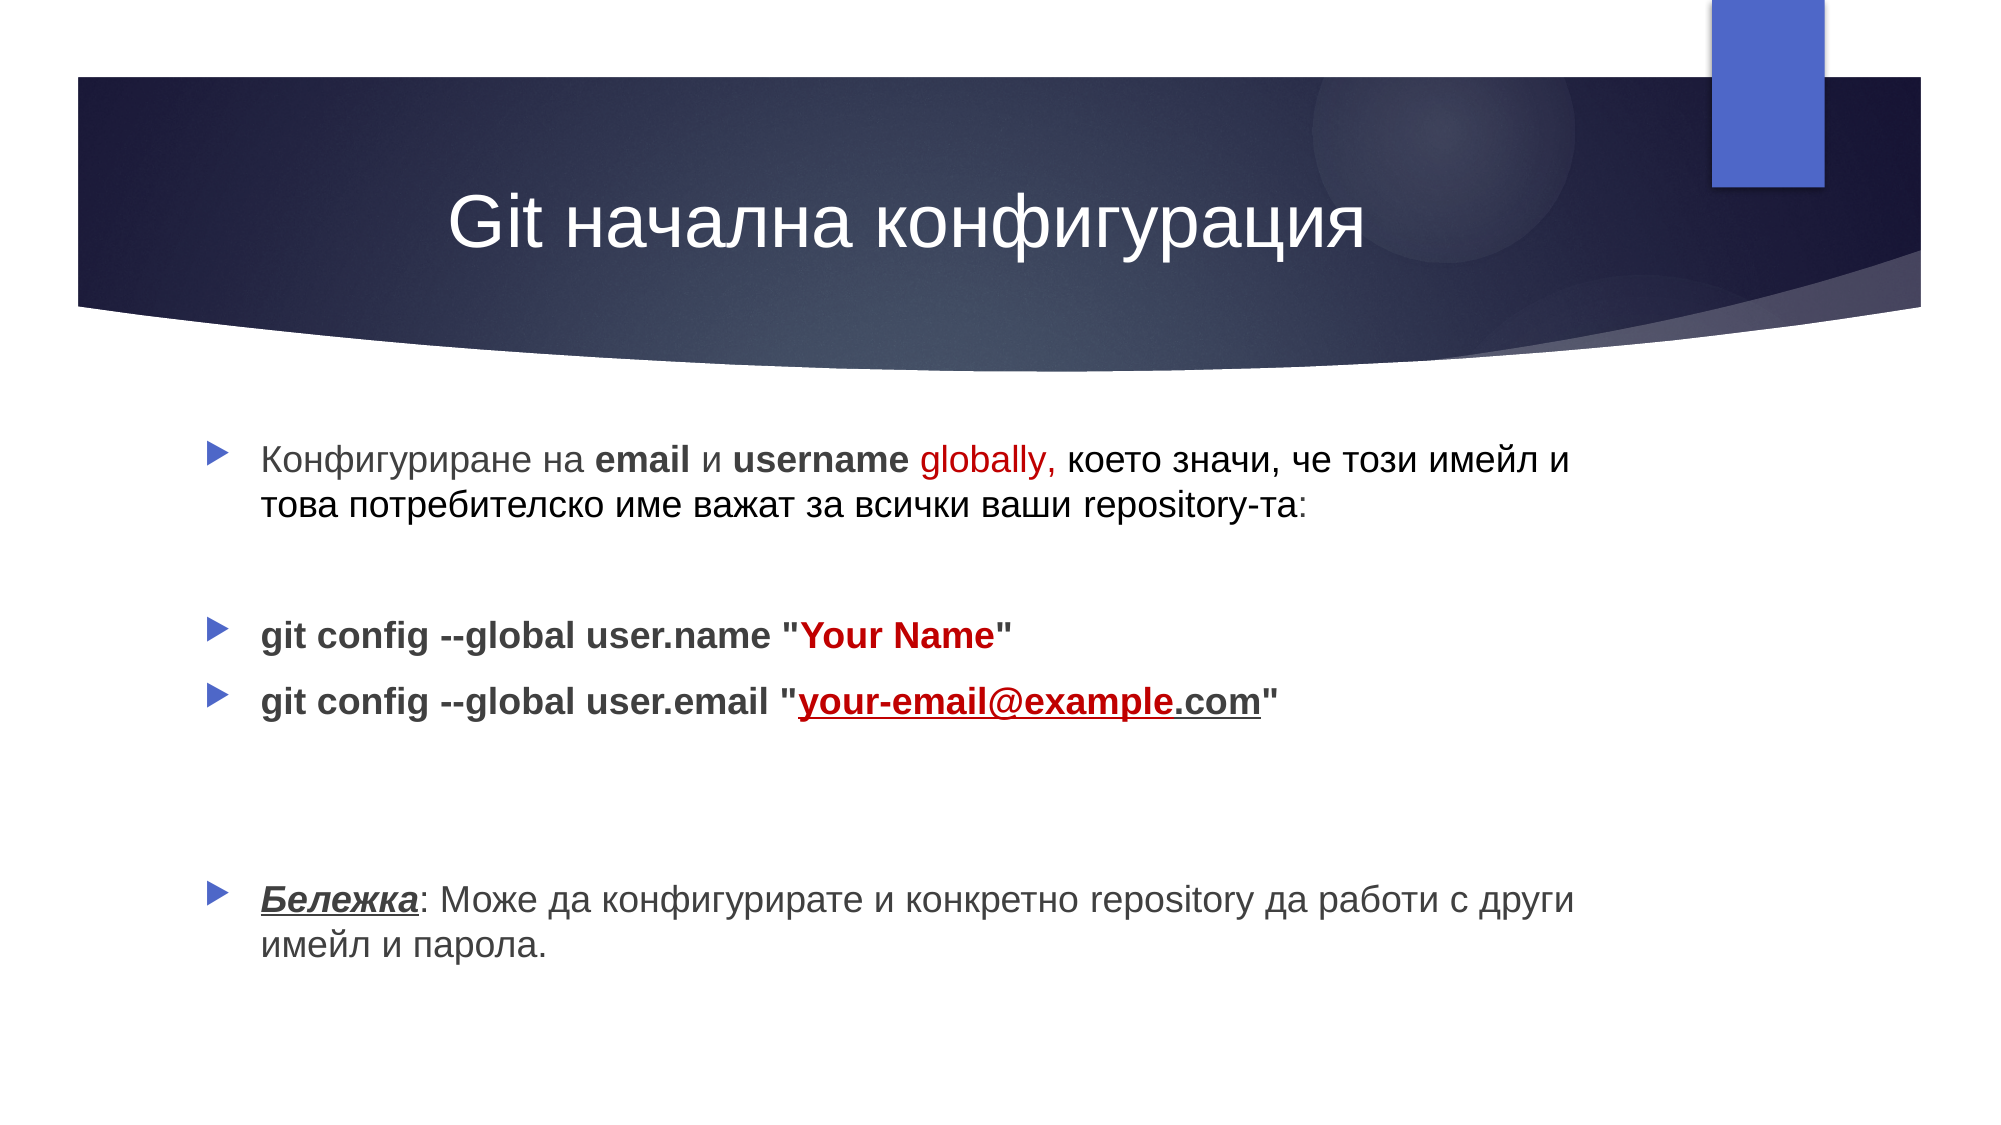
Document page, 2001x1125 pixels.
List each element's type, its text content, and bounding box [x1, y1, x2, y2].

title Git начална конфигурация [189, 159, 1627, 276]
list Конфигуриране на email и username globally, което значи, че този имейл и това потребителско име важат за всички ваши repository-та: git config --global user.name "Your Name" git config --global user.email "your-email@example.com" Бележка: Може да конфигурирате и конкретно repository да работи с други имейл и парола. [189, 427, 1627, 1055]
